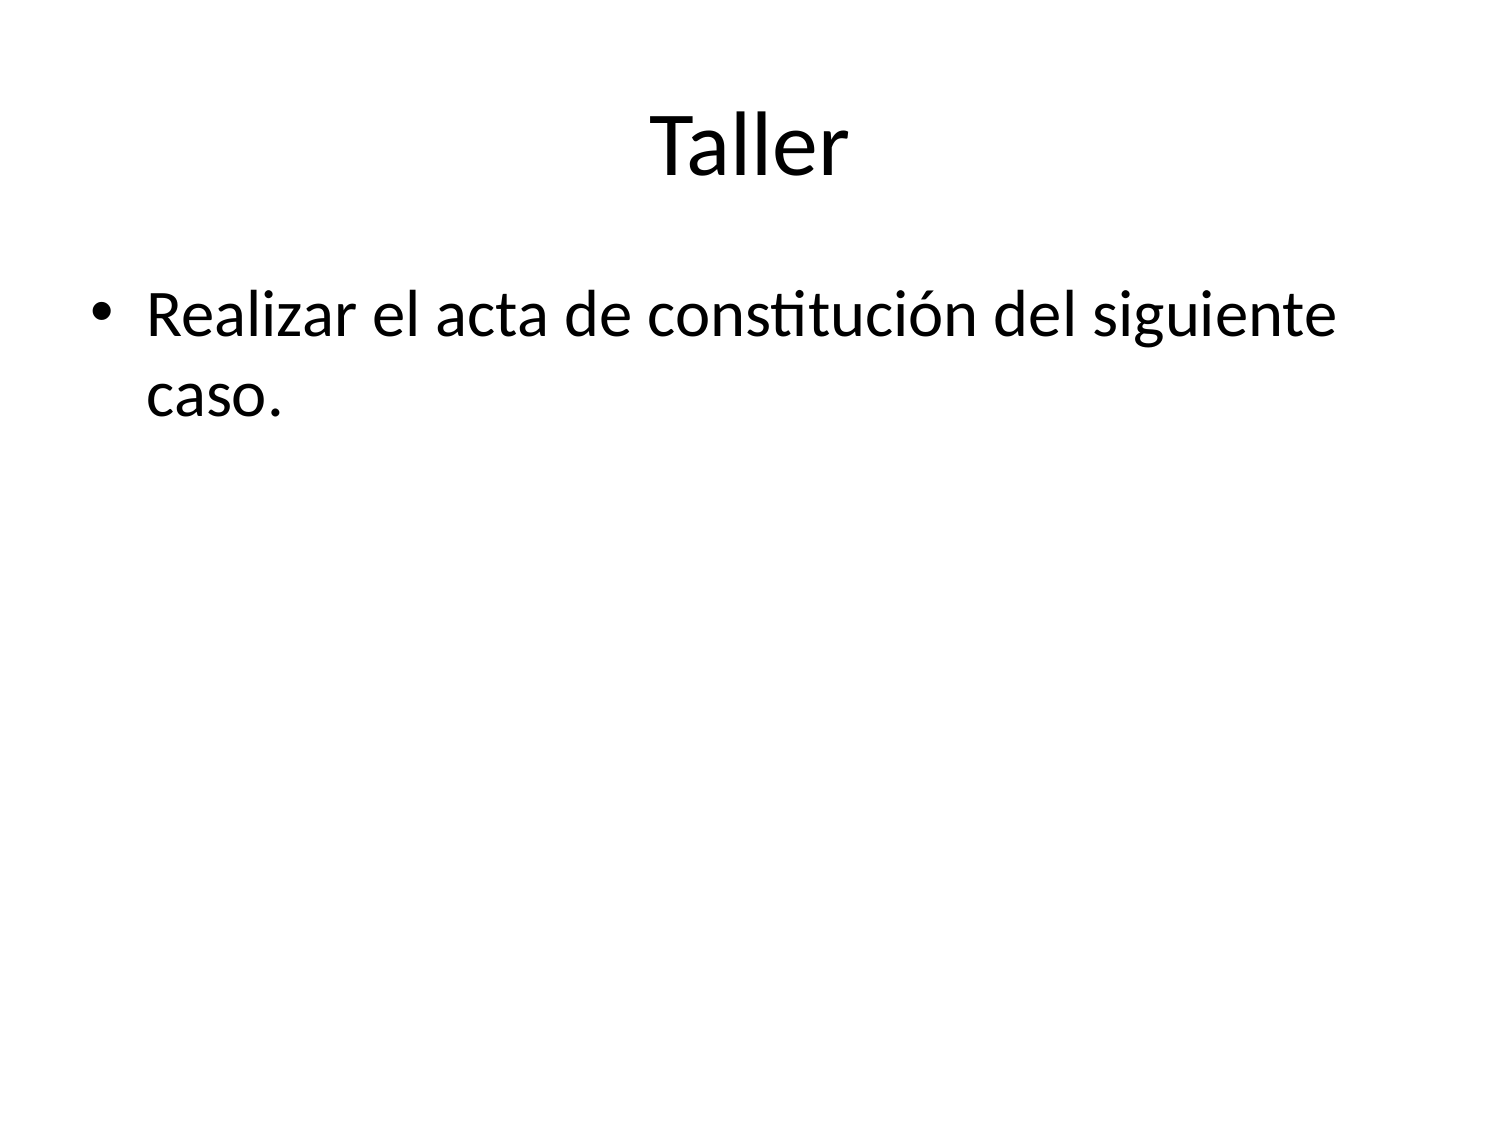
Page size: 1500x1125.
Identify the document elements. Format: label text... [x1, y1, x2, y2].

list Realizar el acta de constitución del siguiente caso. [75, 262, 1425, 1005]
title Taller [75, 45, 1425, 233]
